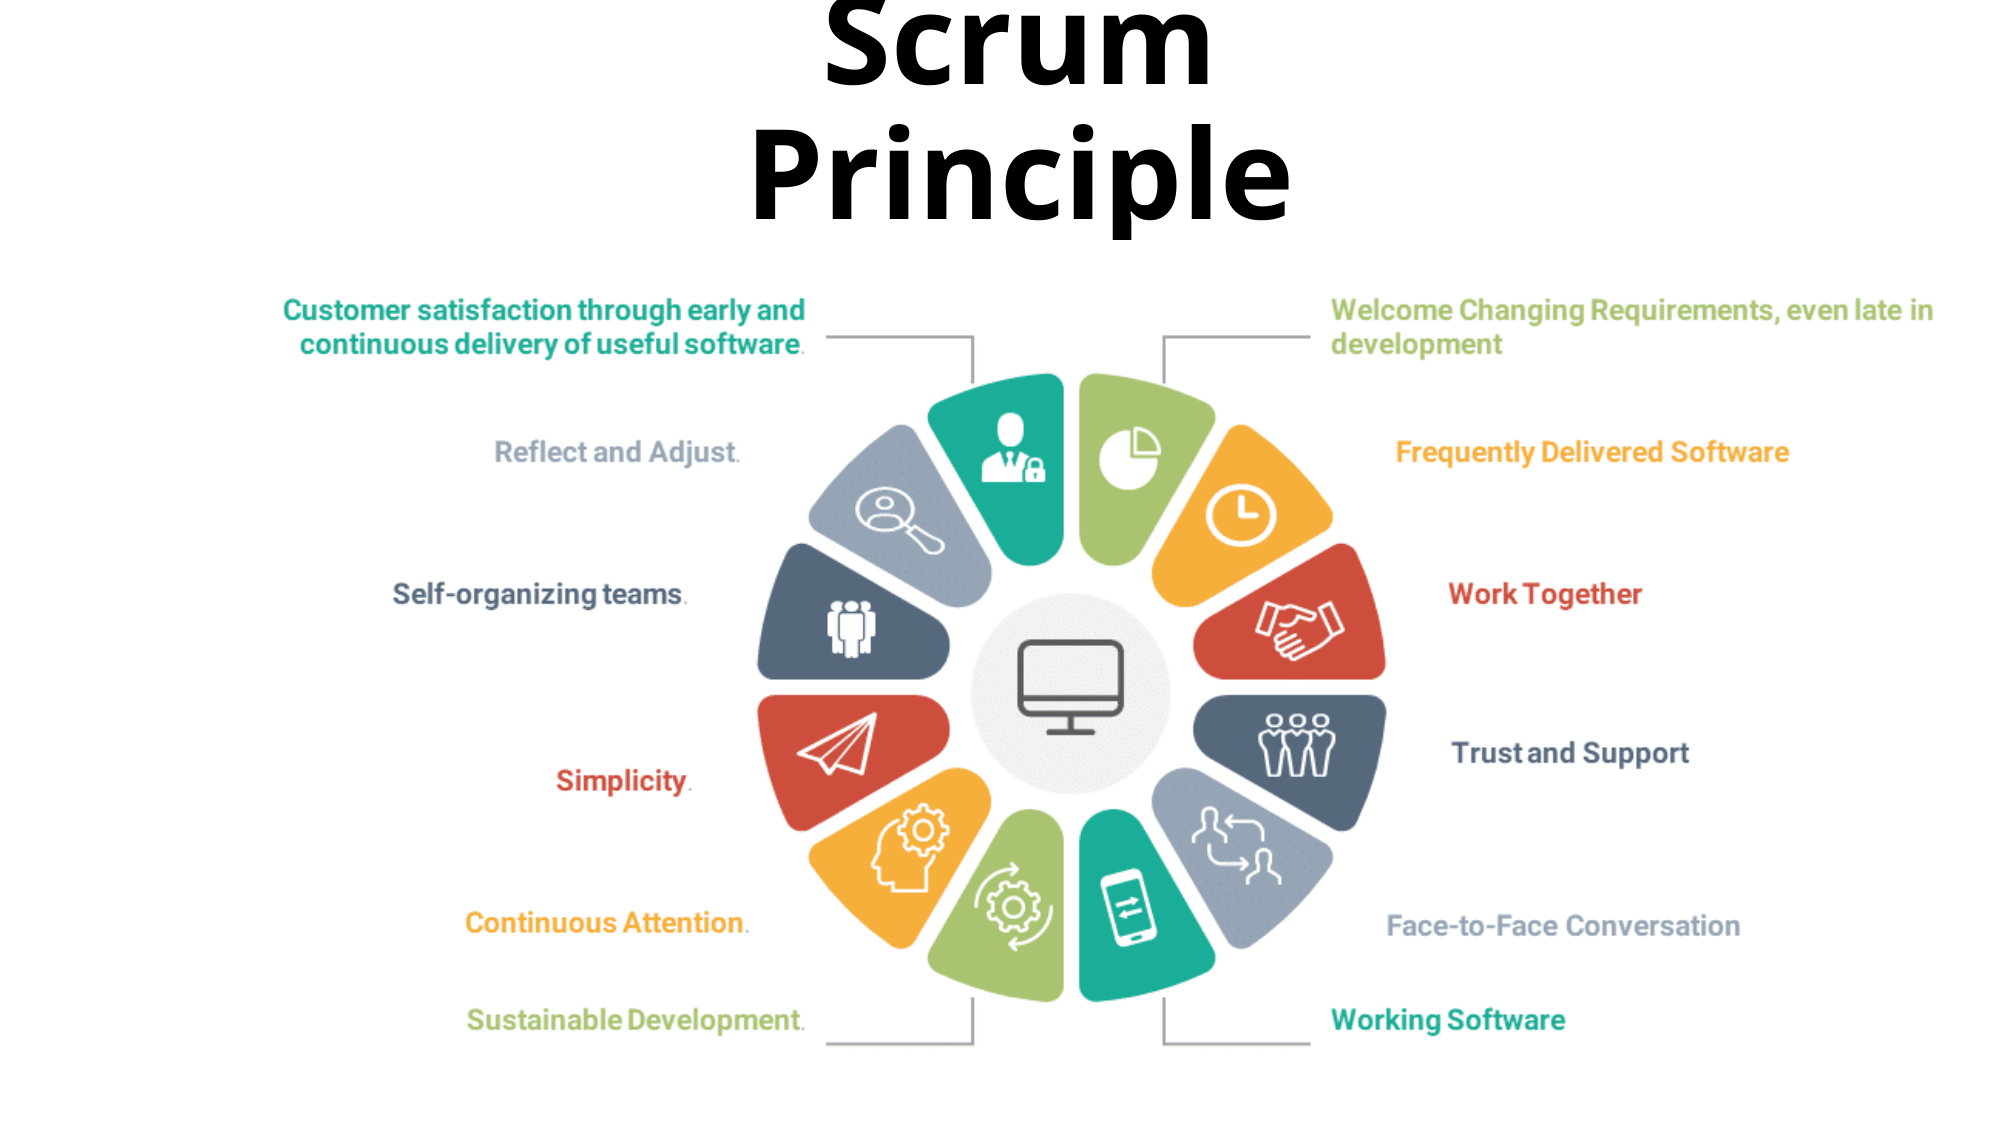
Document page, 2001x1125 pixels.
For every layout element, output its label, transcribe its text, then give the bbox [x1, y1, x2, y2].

title Scrum Principle [574, 60, 1467, 163]
picture [249, 240, 1950, 1098]
